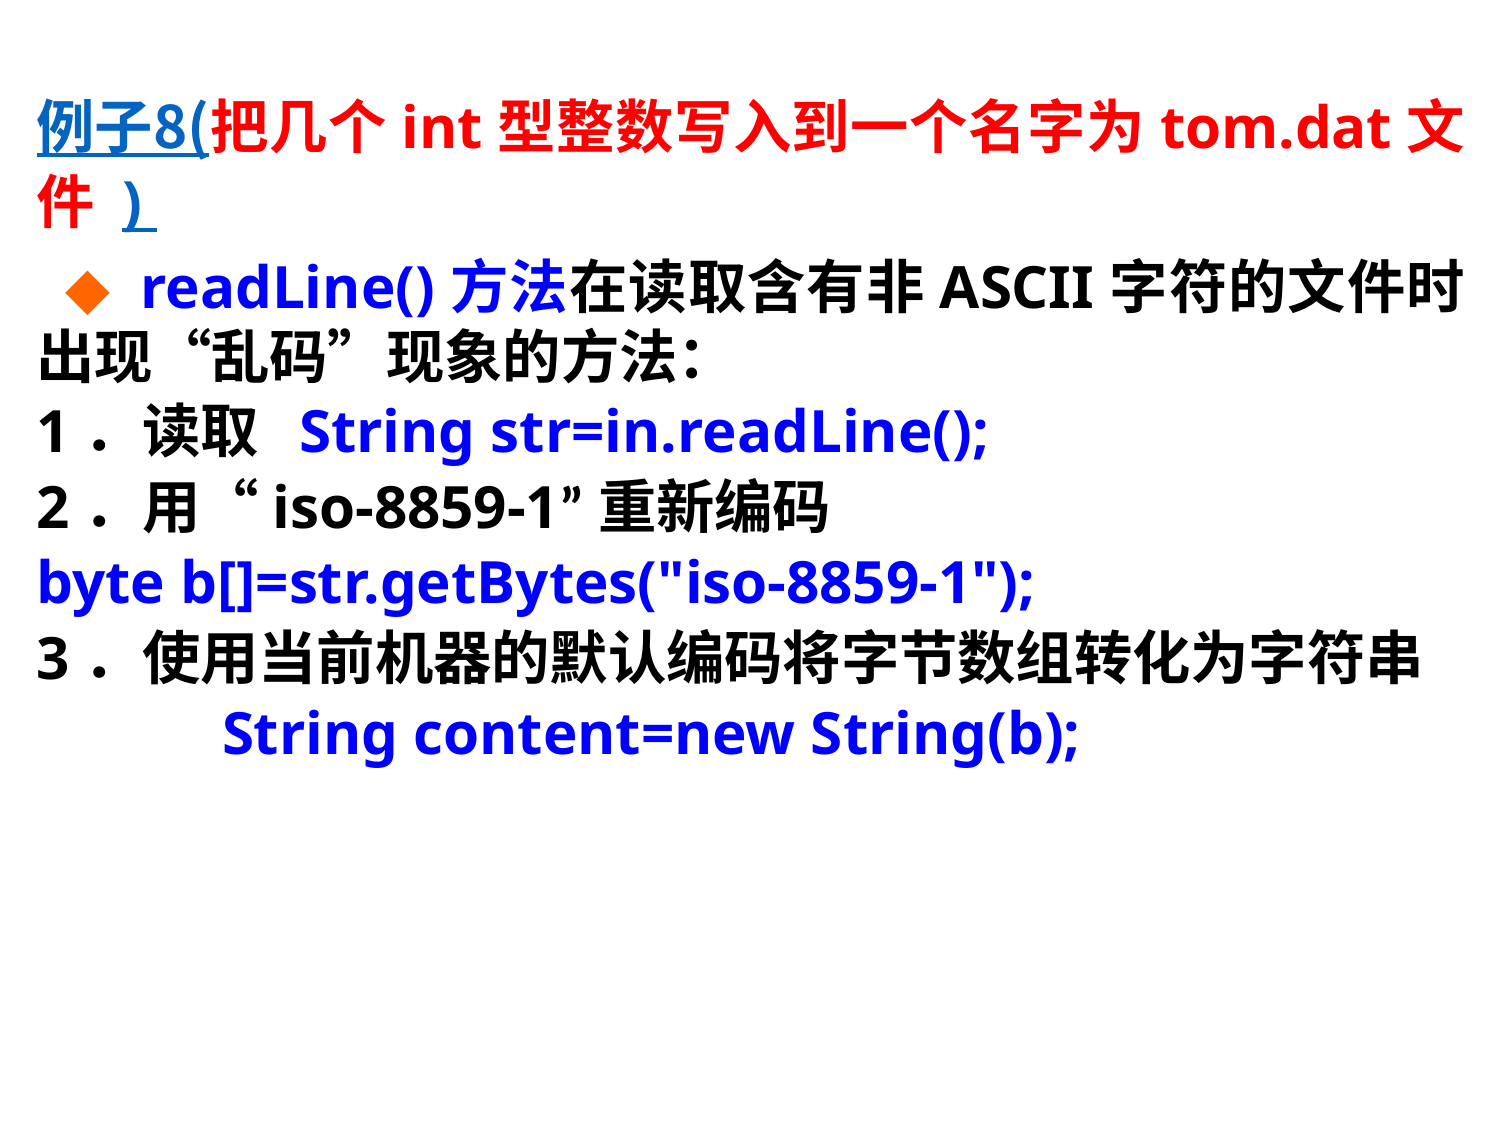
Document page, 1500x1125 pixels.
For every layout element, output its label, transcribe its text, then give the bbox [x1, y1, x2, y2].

text_box 例子8(把几个int型整数写入到一个名字为tom.dat文件 ) ◆ readLine()方法在读取含有非ASCII字符的文件时出现“乱码”现象的方法： 1．读取 String str=in.readLine(); 2．用“iso-8859-1”重新编码 byte b[]=str.getBytes("iso-8859-1"); 3．使用当前机器的默认编码将字节数组转化为字符串 String content=new String(b); [21, 83, 1480, 775]
